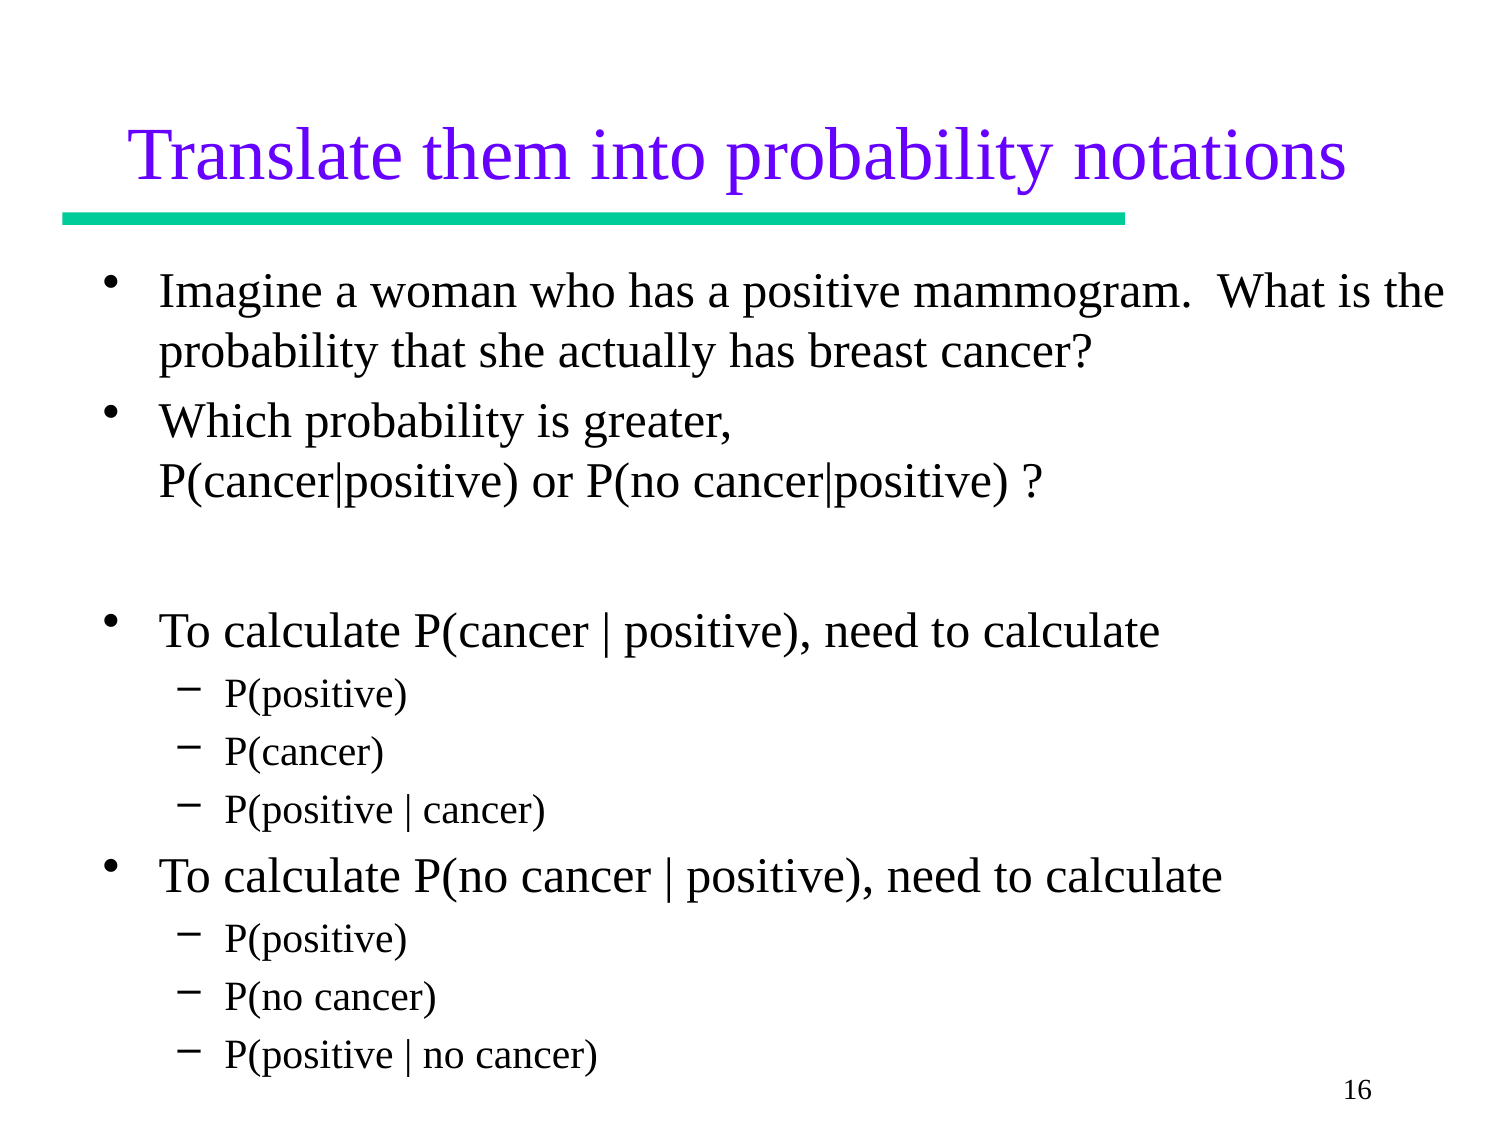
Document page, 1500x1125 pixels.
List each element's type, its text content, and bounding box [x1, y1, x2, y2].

title Translate them into probability notations [112, 99, 1376, 201]
list Imagine a woman who has a positive mammogram. What is the probability that she actually has breast cancer? Which probability is greater, P(cancer|positive) or P(no cancer|positive) ? To calculate P(cancer | positive), need to calculate P(positive) P(cancer) P(positive | cancer) To calculate P(no cancer | positive), need to calculate P(positive) P(no cancer) P(positive | no cancer) [87, 249, 1500, 1088]
slide_number 16 [1087, 1062, 1388, 1101]
